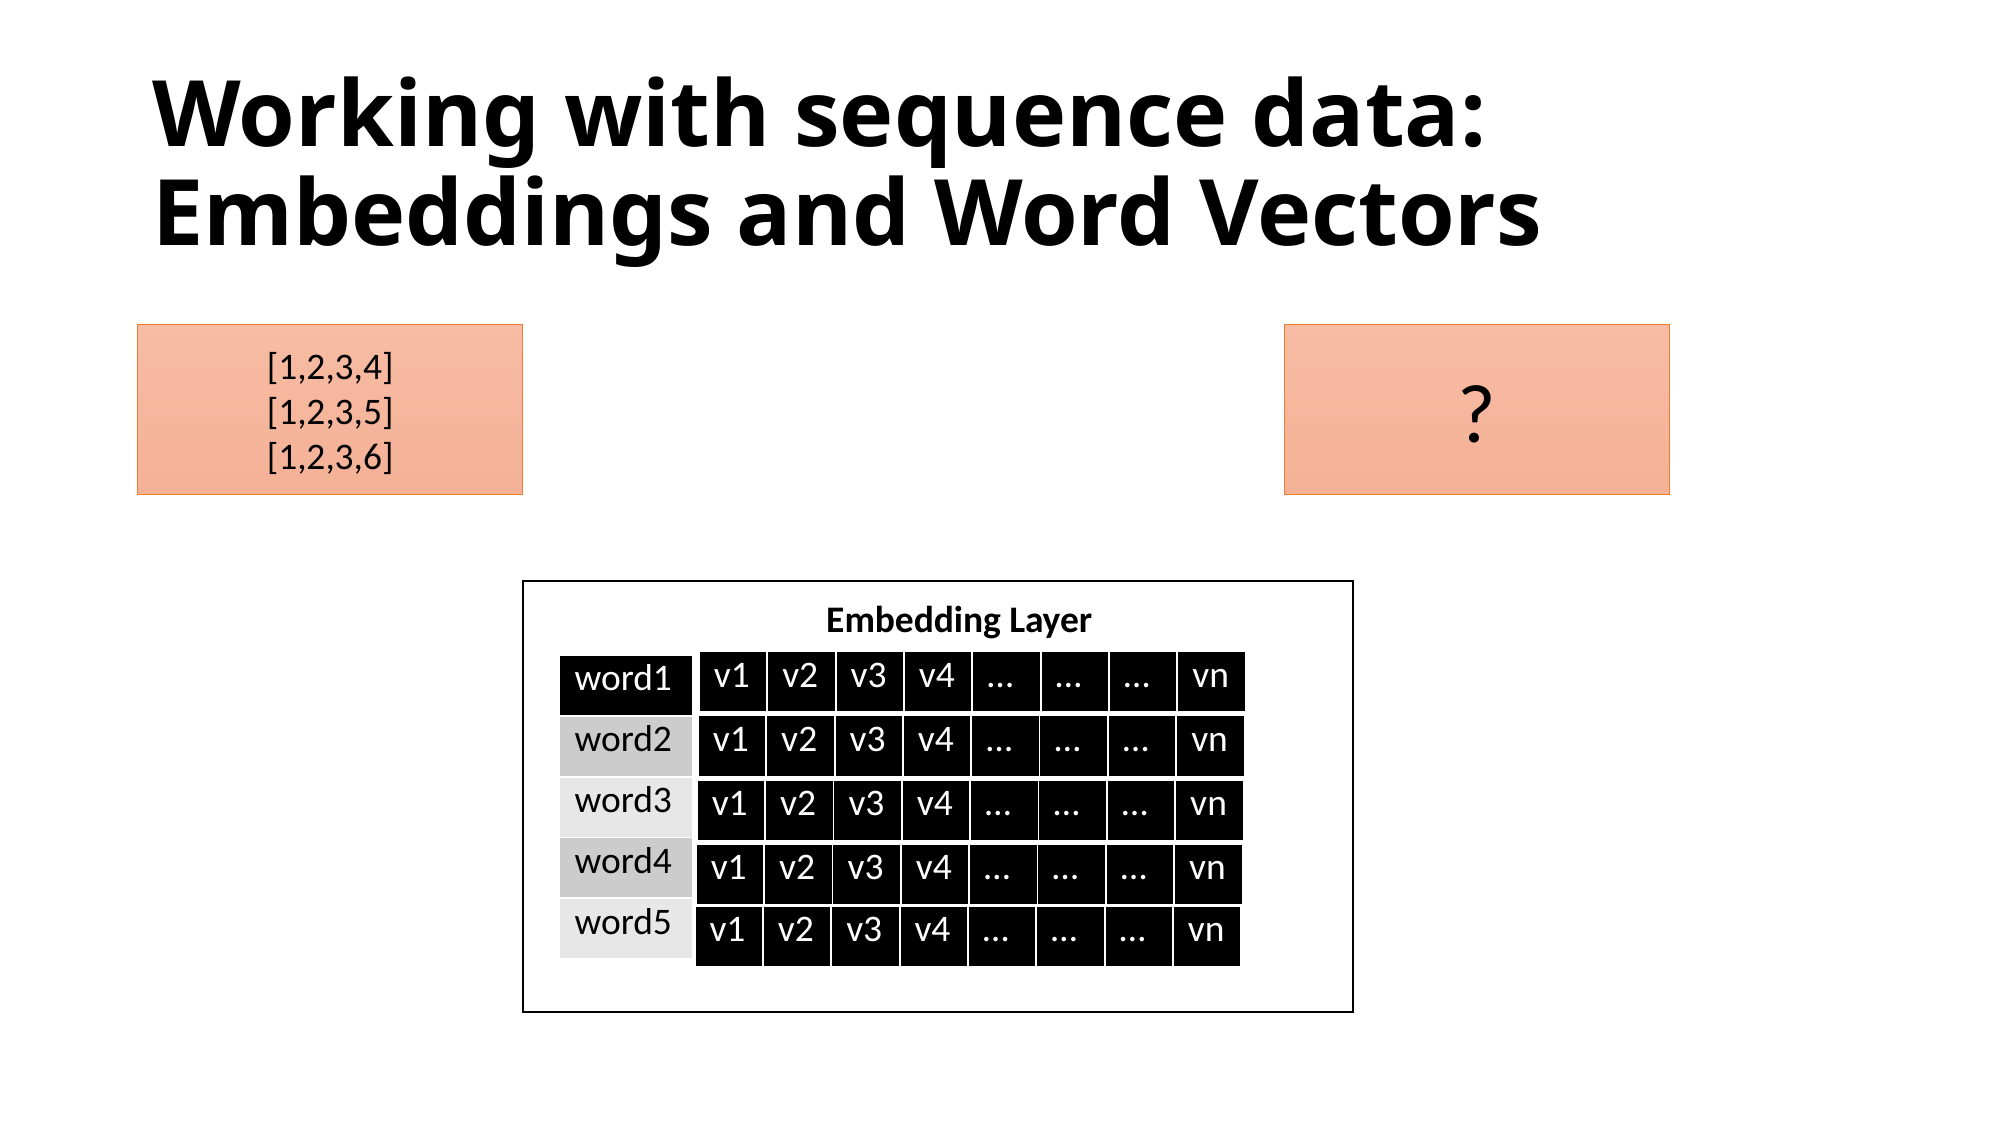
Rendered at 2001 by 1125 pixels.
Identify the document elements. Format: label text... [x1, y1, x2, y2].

text_box [522, 580, 1354, 1013]
text_box ? [1284, 324, 1670, 495]
text_box Embedding Layer [732, 588, 1186, 648]
text_box Working with sequence data: Embeddings and Word Vectors [137, 59, 1863, 279]
text_box [1,2,3,4] [1,2,3,5] [1,2,3,6] [137, 324, 523, 495]
